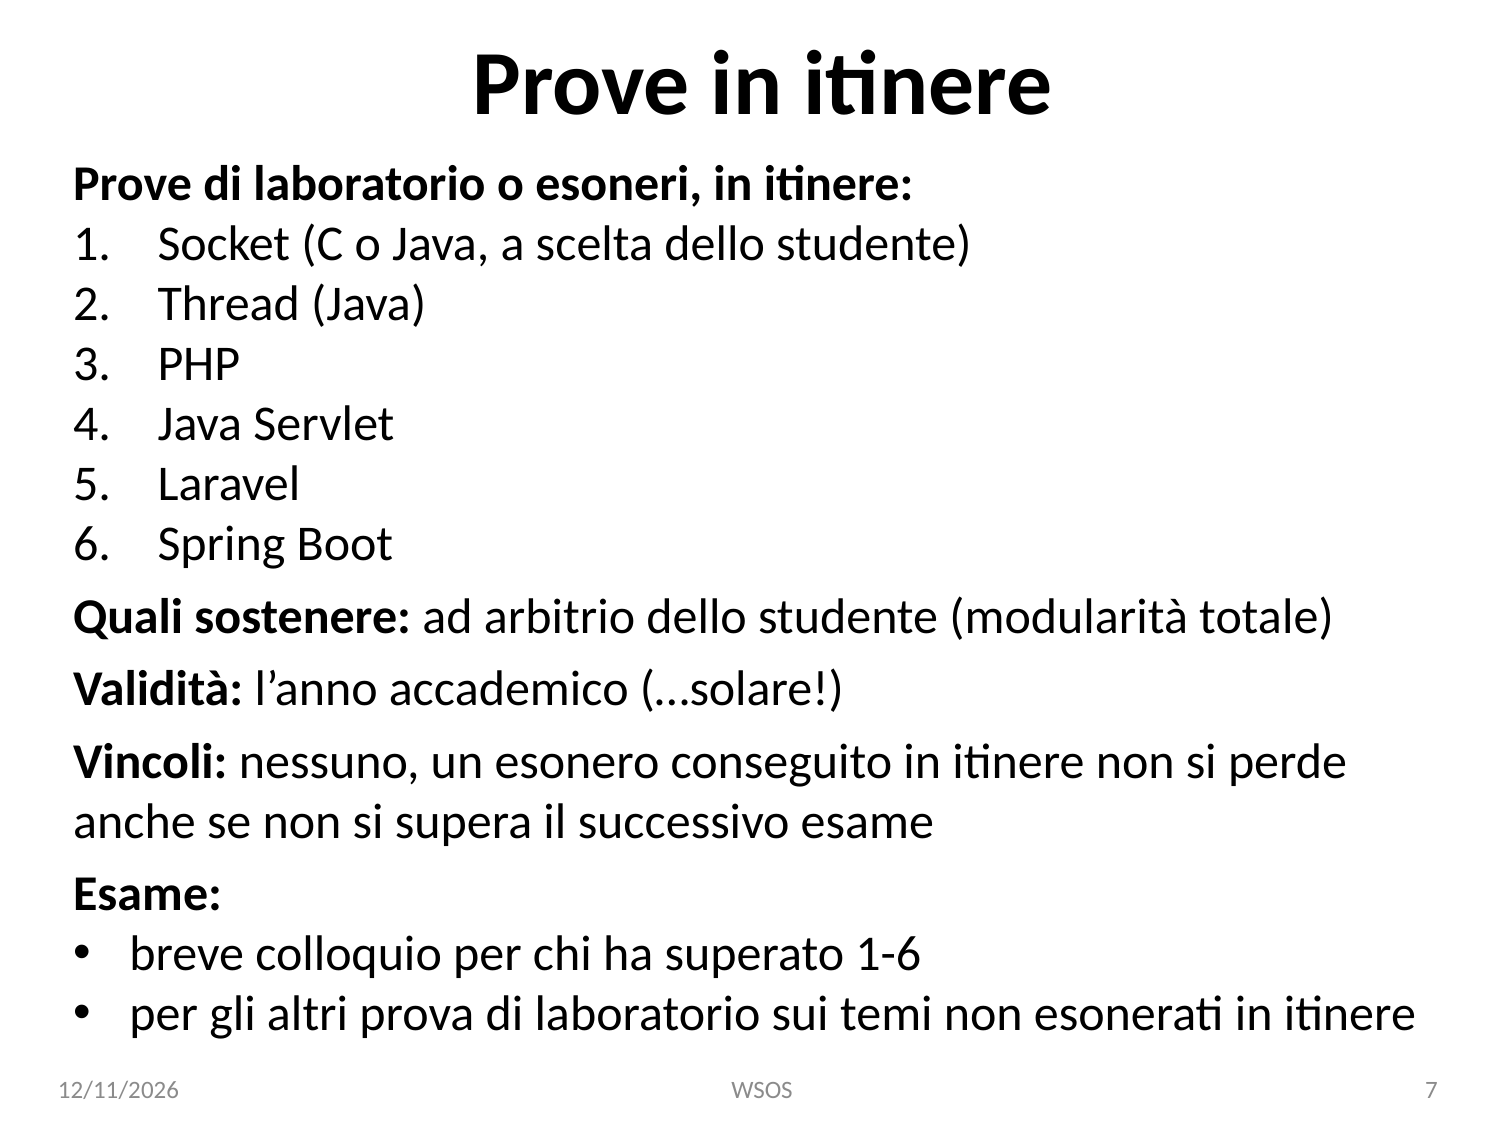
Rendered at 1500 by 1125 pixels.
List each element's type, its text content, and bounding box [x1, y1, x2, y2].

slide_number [42, 1058, 393, 1119]
title Prove in itinere [58, 11, 1467, 143]
slide_number 7 [1103, 1058, 1453, 1119]
footer WSOS [524, 1058, 1000, 1119]
list Prove di laboratorio o esoneri, in itinere: Socket (C o Java, a scelta dello studente) Thread (Java) PHP Java Servlet Laravel Spring Boot Quali sostenere: ad arbitrio dello studente (modularità totale) Validità: l’anno accademico (…solare!) Vincoli: nessuno, un esonero conseguito in itinere non si perde anche se non si supera il successivo esame Esame: breve colloquio per chi ha superato 1-6 per gli altri prova di laboratorio sui temi non esonerati in itinere [58, 143, 1467, 1059]
